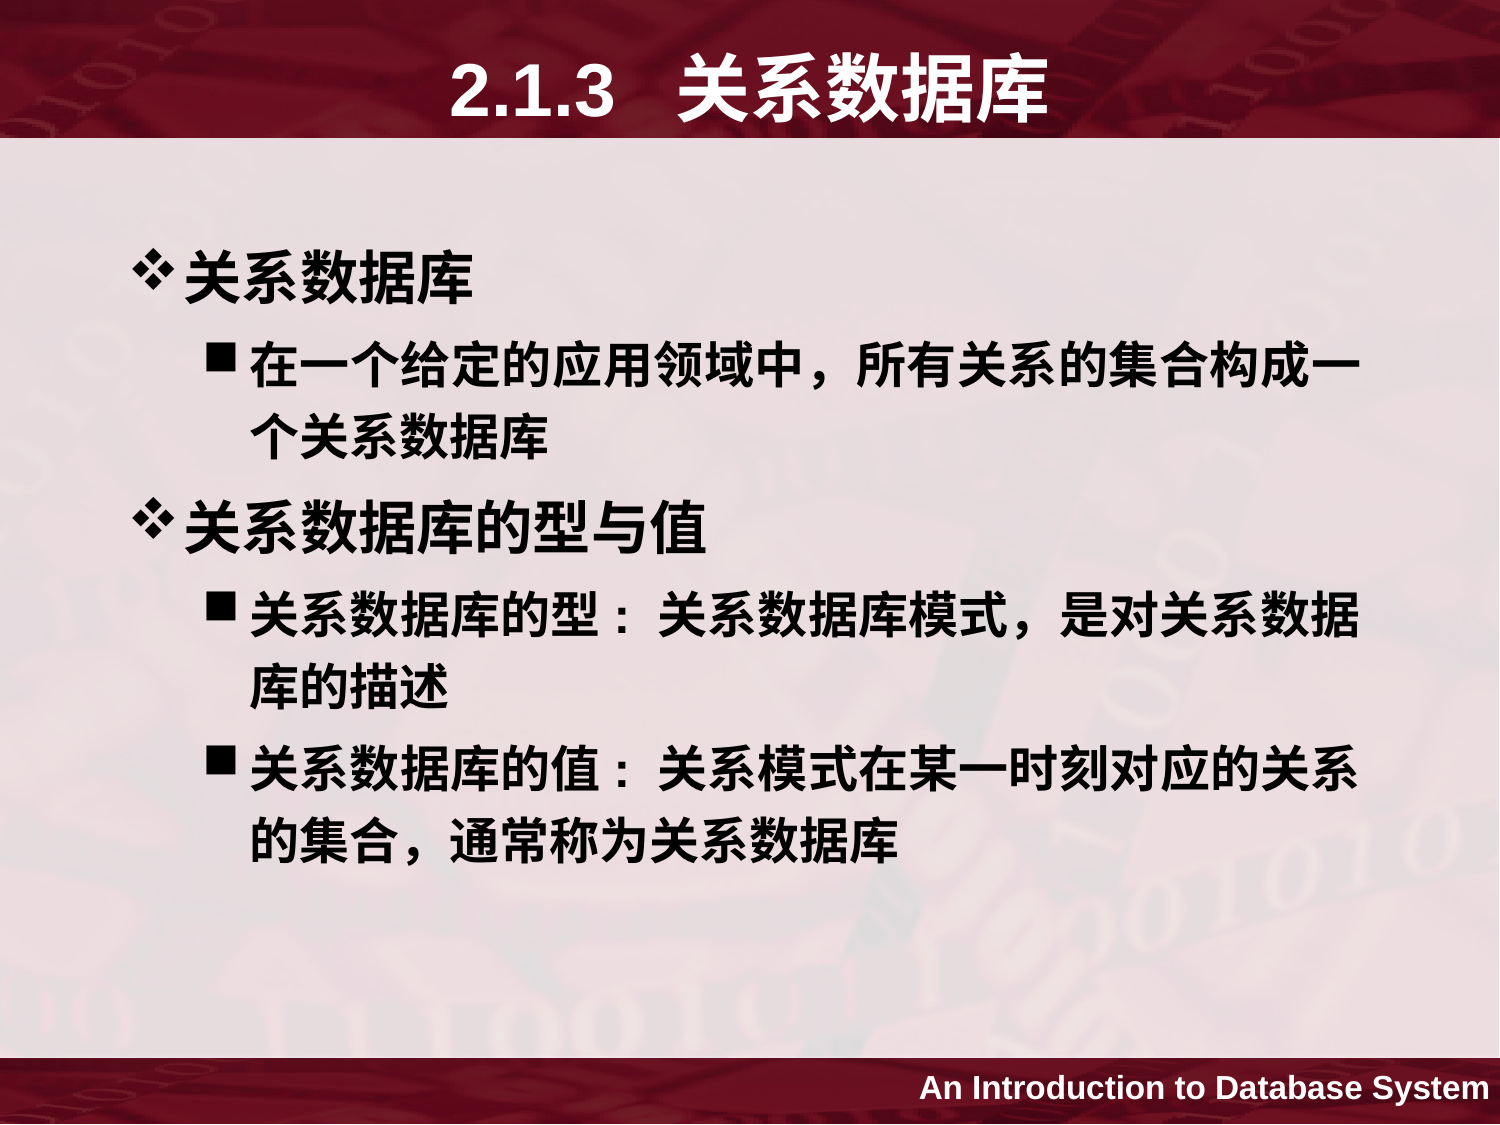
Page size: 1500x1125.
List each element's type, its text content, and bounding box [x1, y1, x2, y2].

list 关系数据库 在一个给定的应用领域中，所有关系的集合构成一个关系数据库 关系数据库的型与值 关系数据库的型: 关系数据库模式，是对关系数据库的描述 关系数据库的值: 关系模式在某一时刻对应的关系的集合，通常称为关系数据库 [111, 219, 1377, 963]
picture [0, 0, 1500, 1124]
title 2.1.3 关系数据库 [74, 0, 1426, 181]
